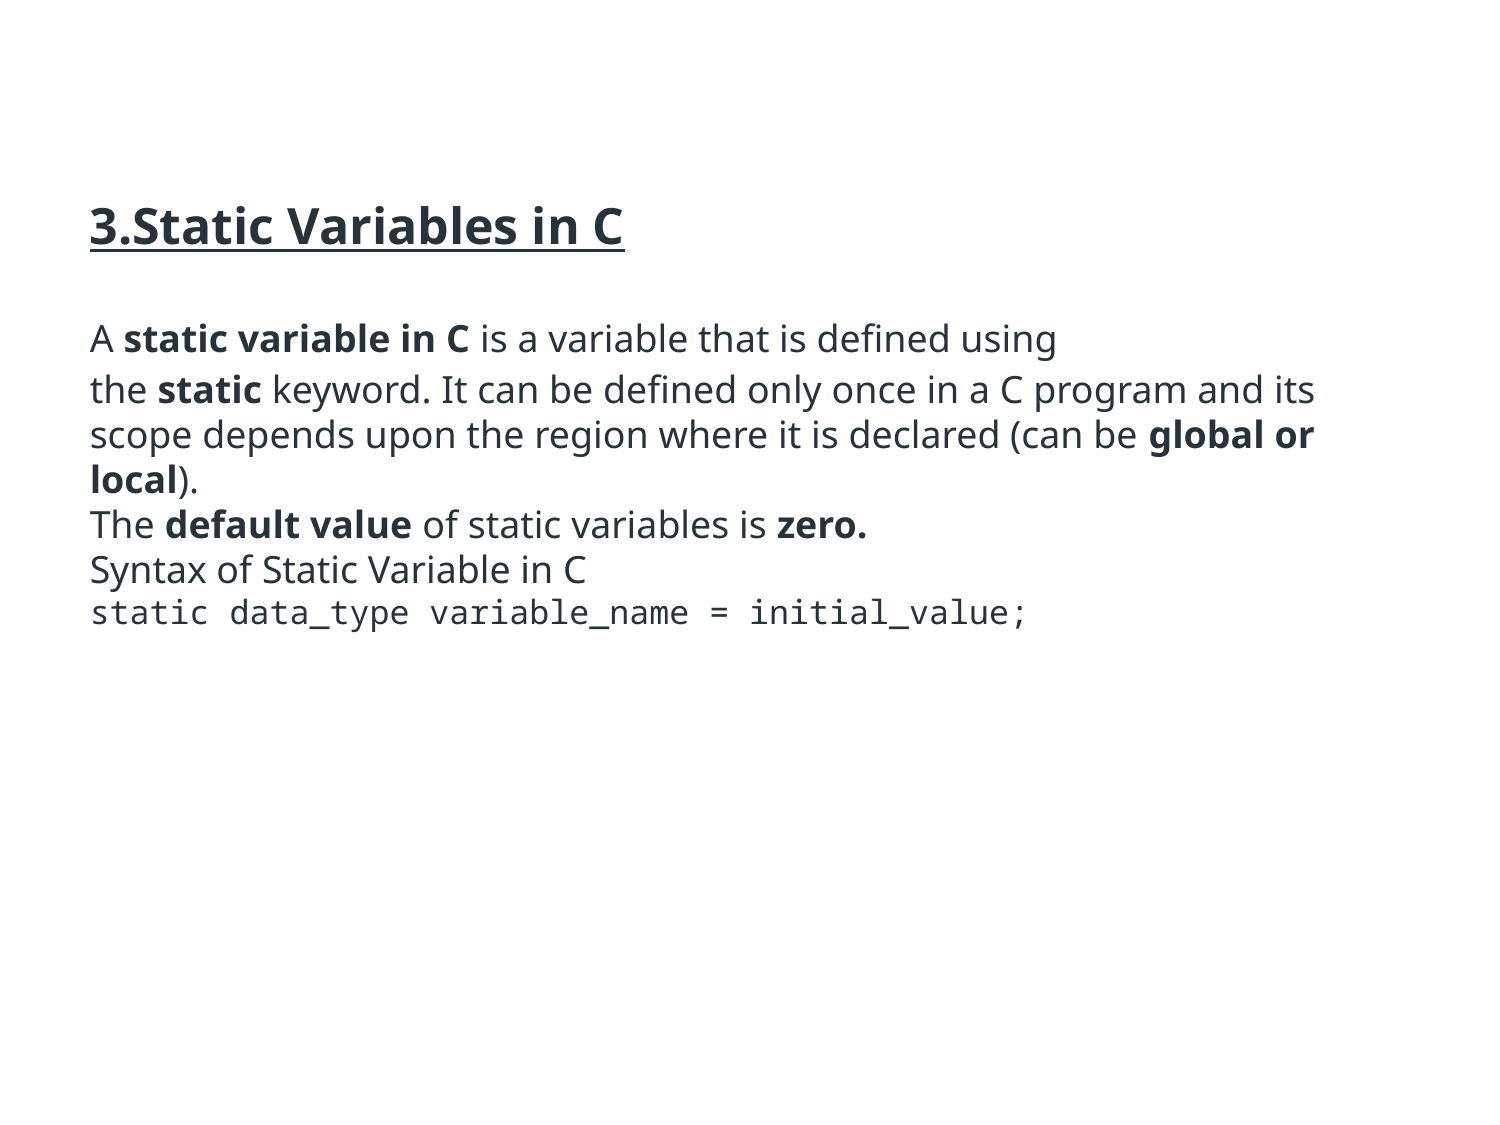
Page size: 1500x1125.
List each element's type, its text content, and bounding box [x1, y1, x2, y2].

text_box 3.Static Variables in C A static variable in C is a variable that is defined using the static keyword. It can be defined only once in a C program and its scope depends upon the region where it is declared (can be global or local). The default value of static variables is zero. Syntax of Static Variable in C static data_type variable_name = initial_value; [75, 187, 1375, 684]
